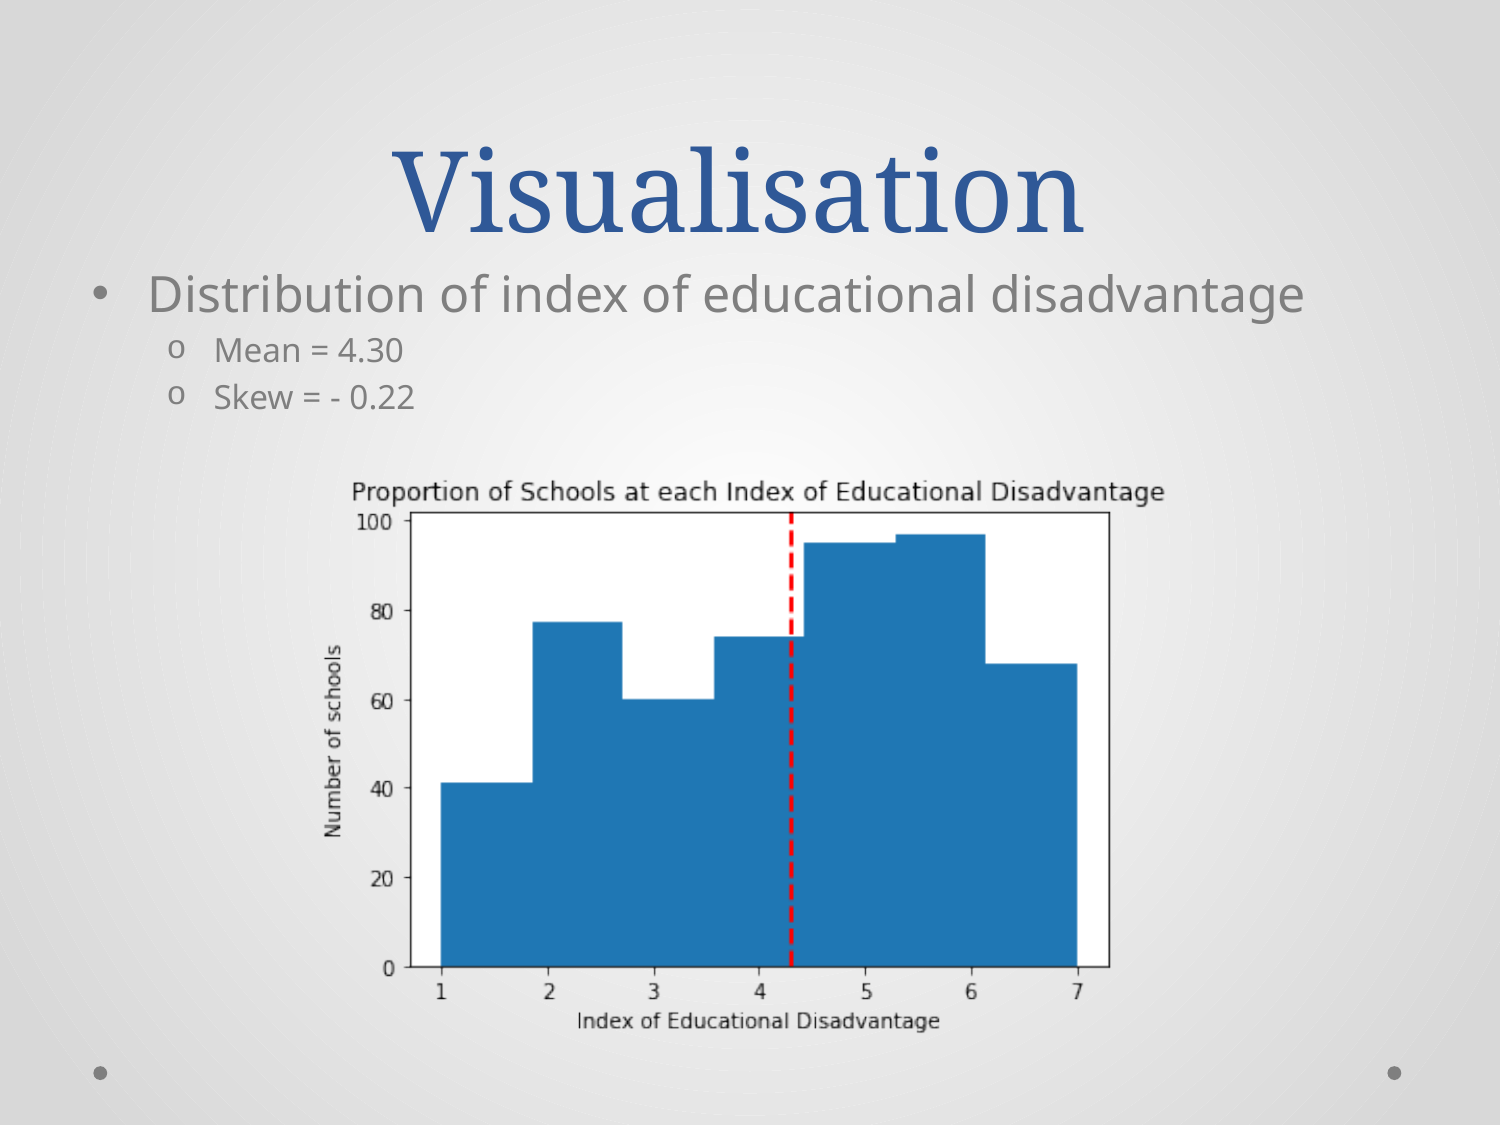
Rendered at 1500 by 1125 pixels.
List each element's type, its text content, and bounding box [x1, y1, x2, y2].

picture [312, 466, 1180, 1047]
list Distribution of index of educational disadvantage Mean = 4.30 Skew = - 0.22 [76, 255, 1427, 998]
title Visualisation [64, 0, 1415, 263]
